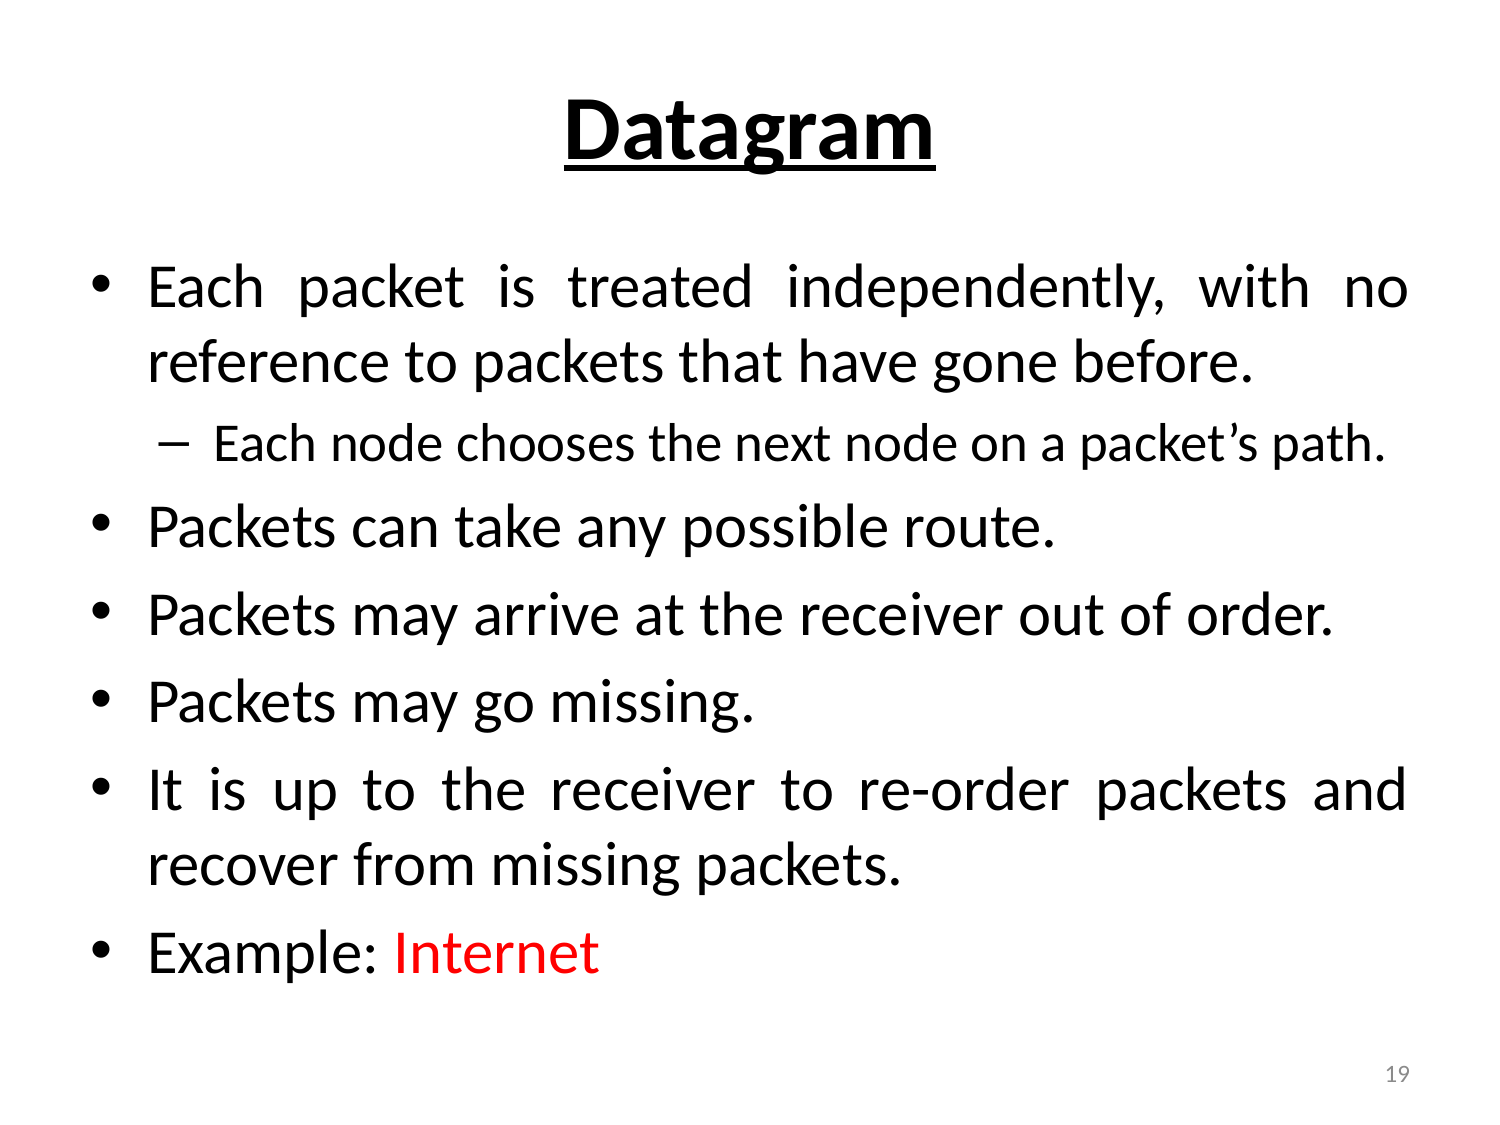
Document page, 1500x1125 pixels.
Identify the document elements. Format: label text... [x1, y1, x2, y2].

title Datagram [75, 45, 1425, 200]
slide_number 19 [1074, 1042, 1425, 1103]
list Each packet is treated independently, with no reference to packets that have gone before. Each node chooses the next node on a packet’s path. Packets can take any possible route. Packets may arrive at the receiver out of order. Packets may go missing. It is up to the receiver to re-order packets and recover from missing packets. Example: Internet [75, 237, 1425, 1005]
